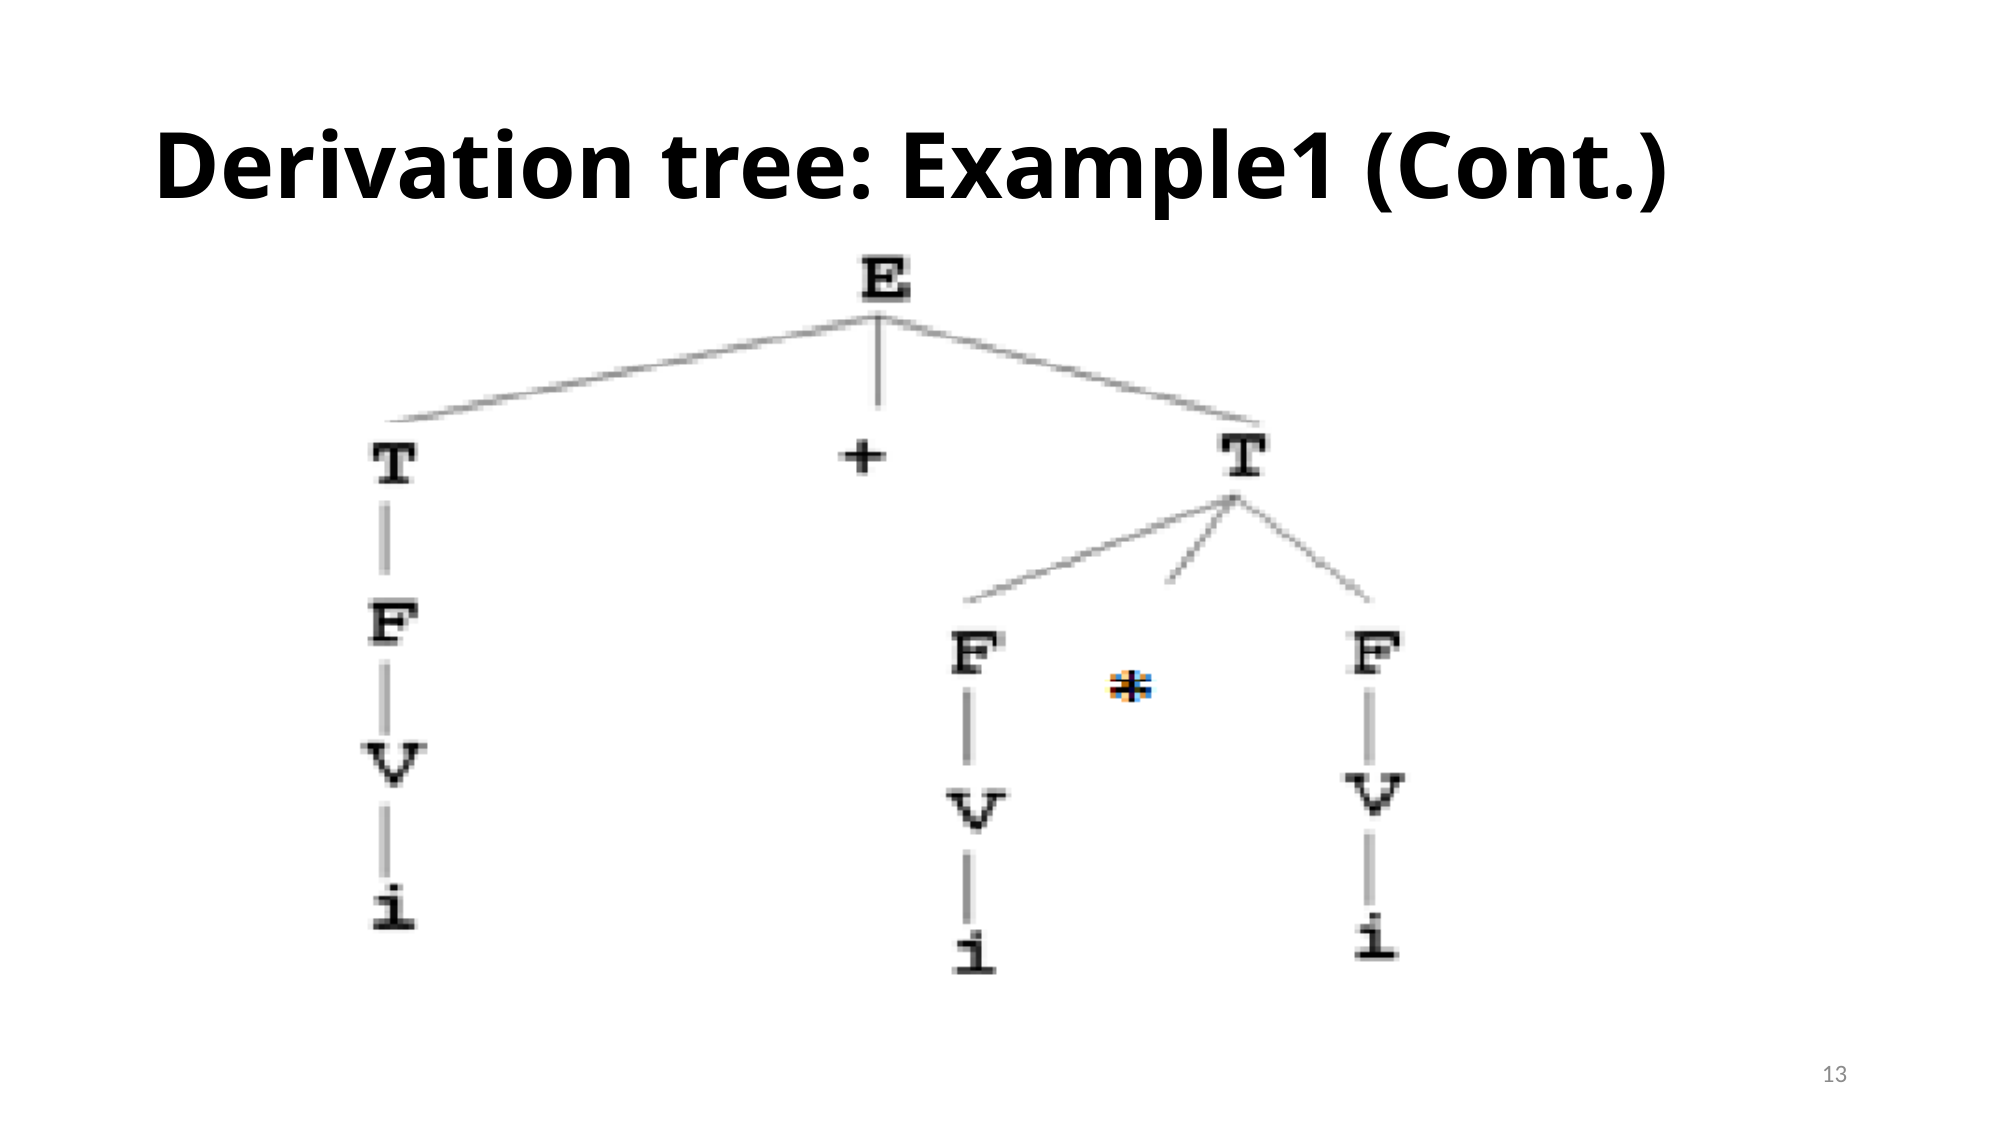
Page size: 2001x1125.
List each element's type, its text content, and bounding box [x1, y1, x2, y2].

title Derivation tree: Example1 (Cont.) [137, 59, 1863, 278]
picture [314, 236, 1495, 1014]
slide_number 13 [1412, 1042, 1863, 1103]
